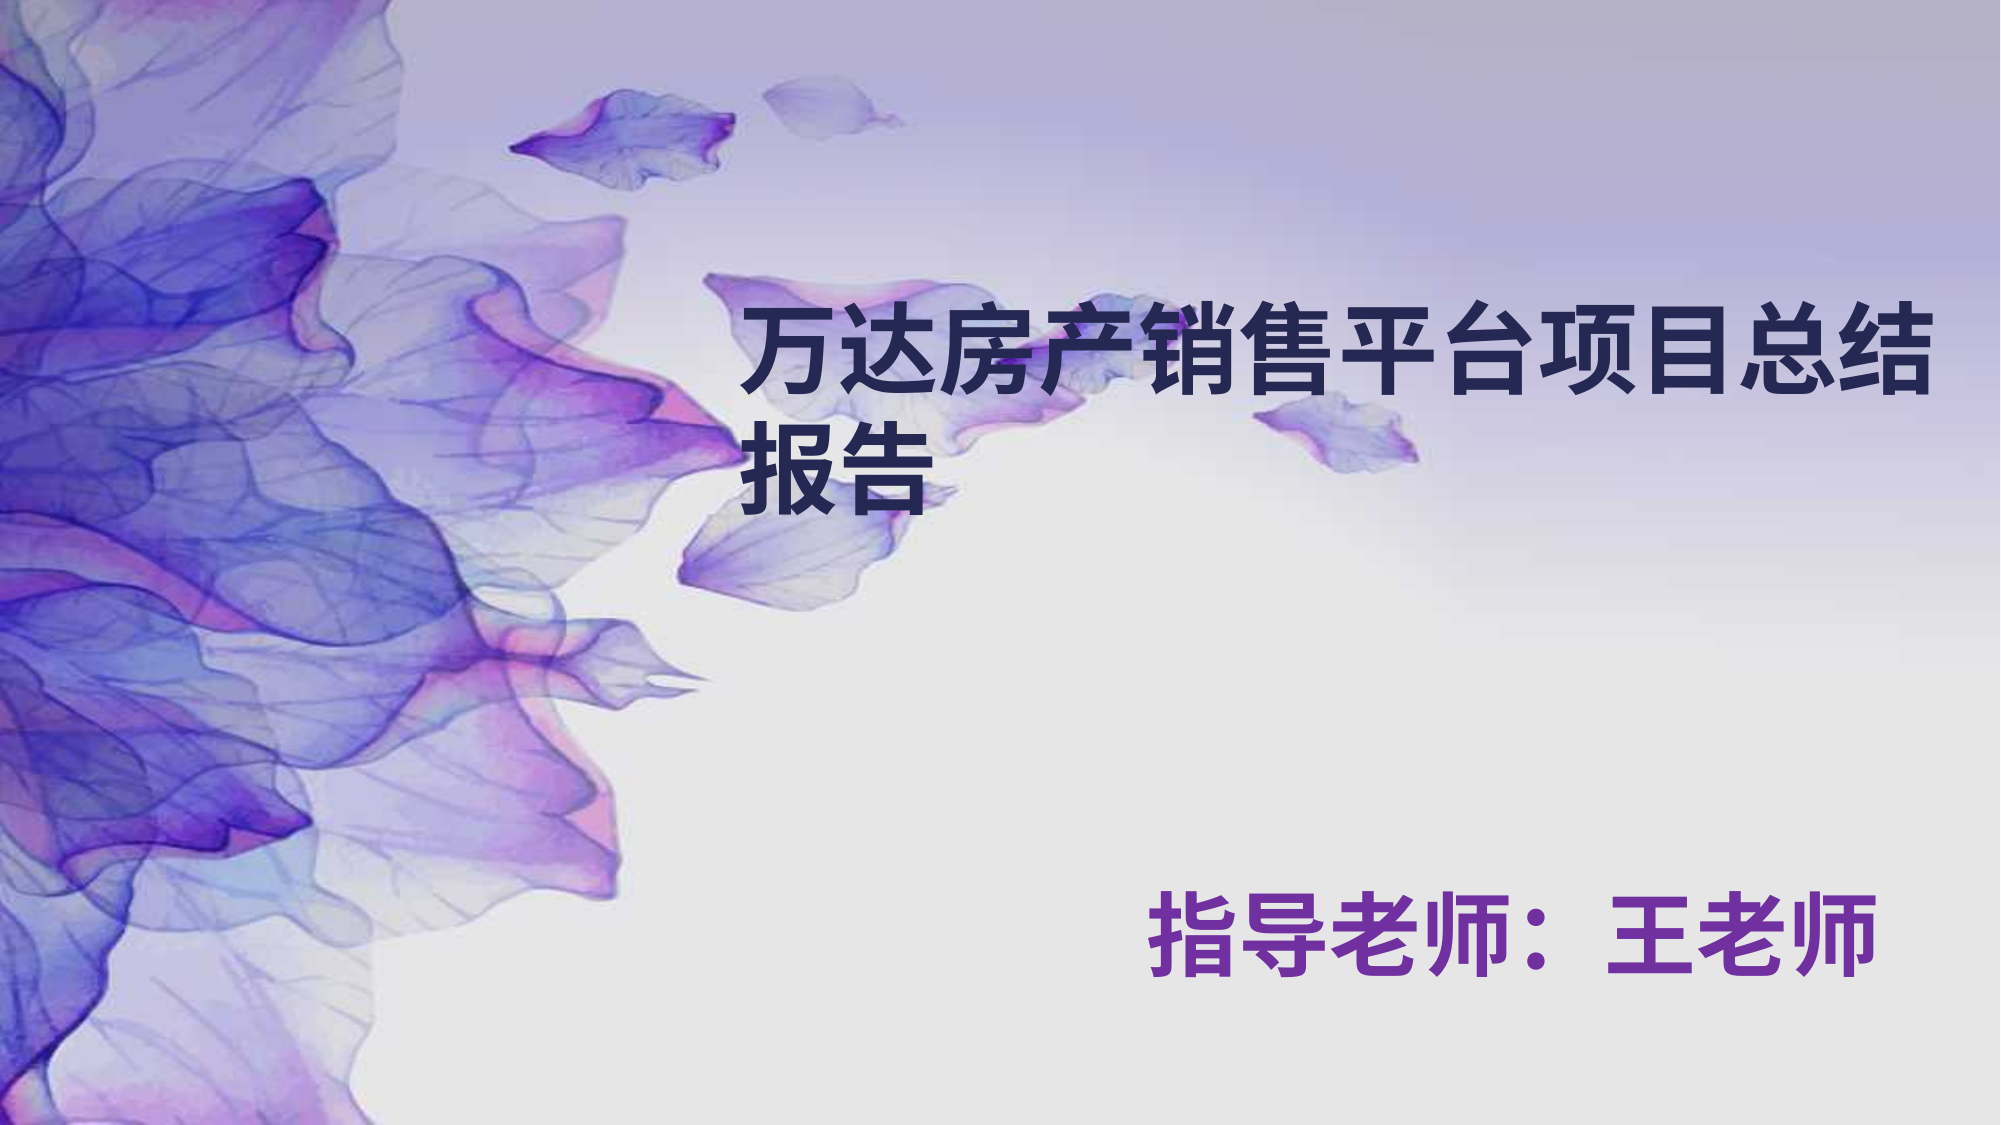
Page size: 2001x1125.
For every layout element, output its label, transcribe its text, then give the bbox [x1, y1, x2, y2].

picture [0, 0, 2001, 1125]
text_box 指导老师：王老师 [1131, 870, 1958, 996]
text_box 万达房产销售平台项目总结报告 [723, 278, 2000, 534]
